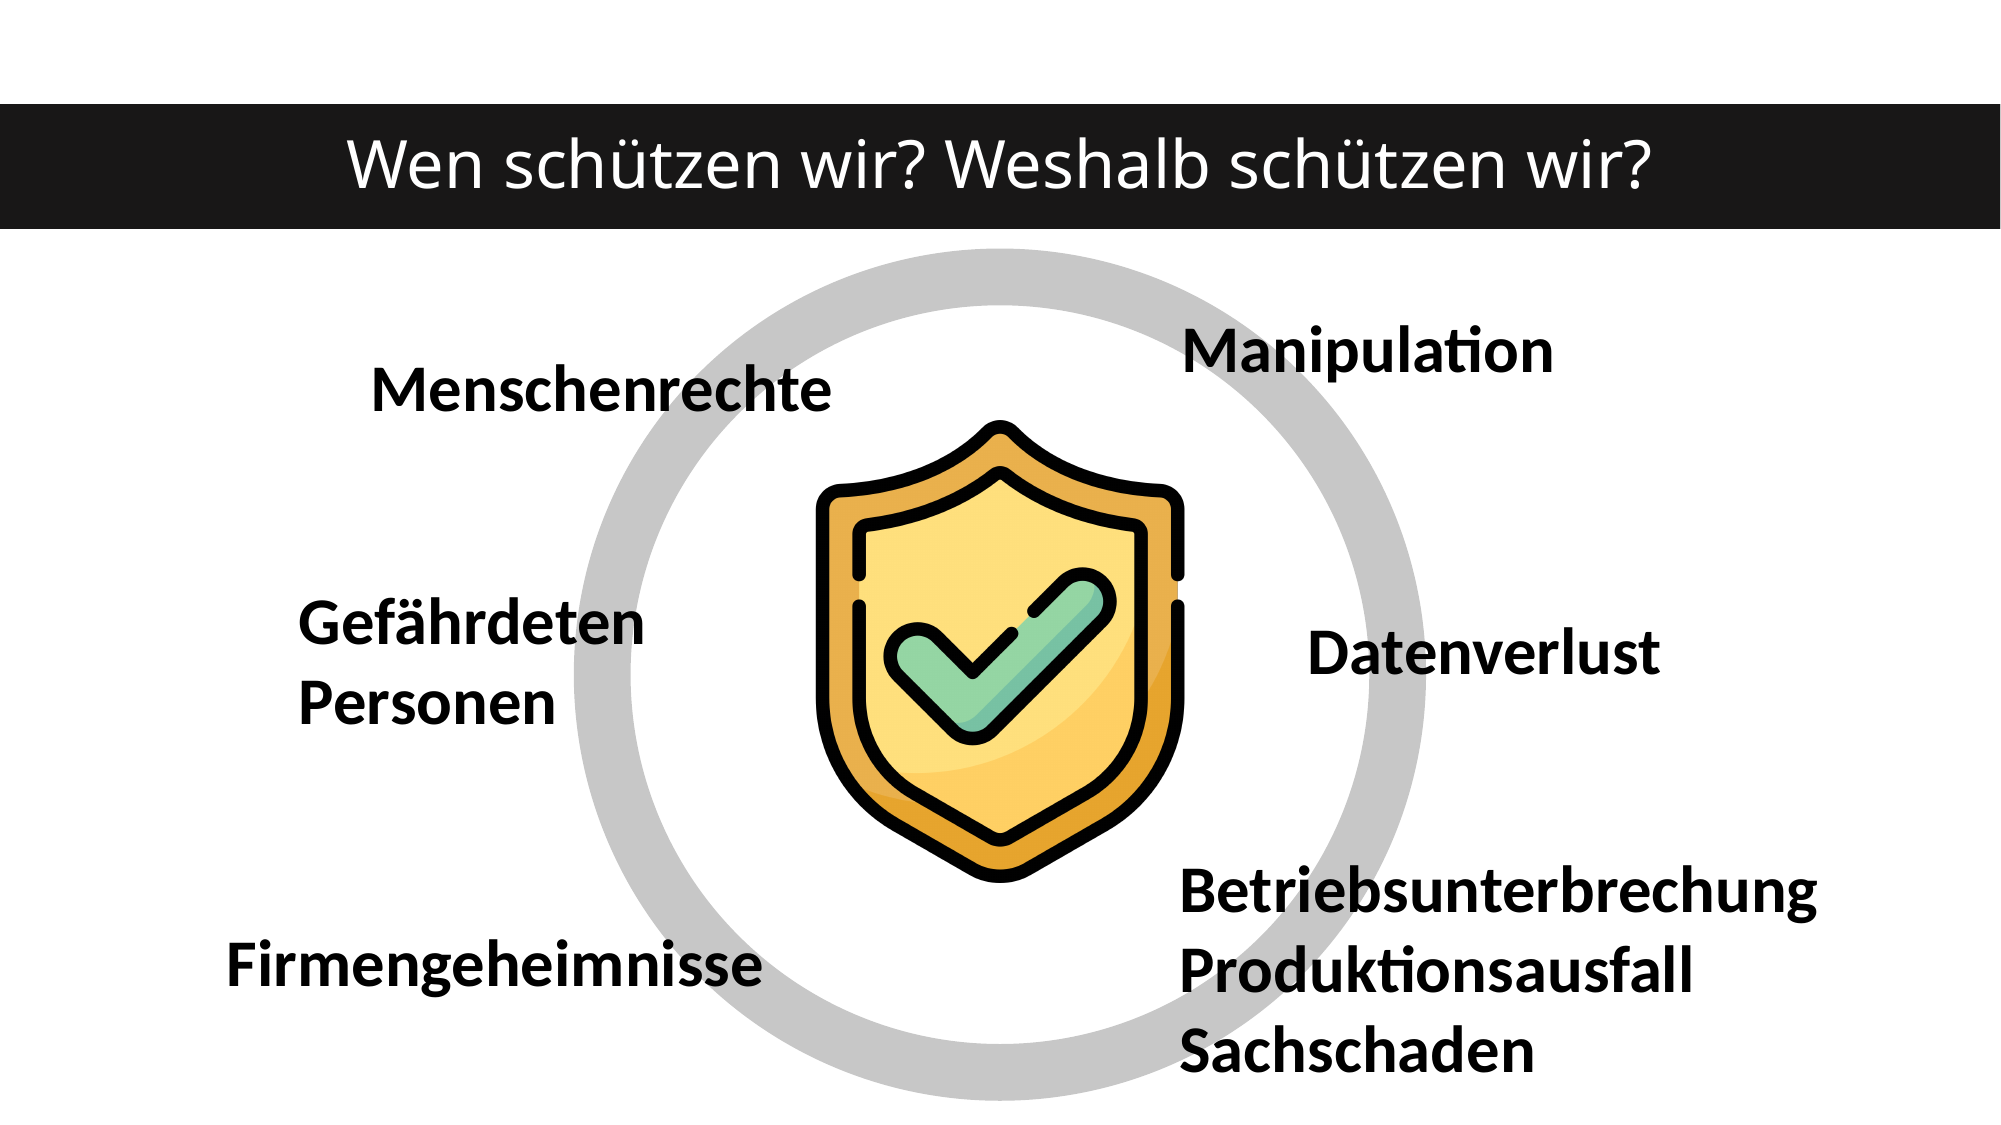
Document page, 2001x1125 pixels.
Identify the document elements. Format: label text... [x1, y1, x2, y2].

text_box Menschenrechte [356, 337, 899, 433]
picture [768, 420, 1232, 884]
text_box Betriebsunterbrechung Produktionsausfall Sachschaden [1164, 838, 1915, 1093]
text_box [787, 275, 1399, 838]
title Wen schützen wir? Weshalb schützen wir? [0, 105, 2000, 228]
text_box Datenverlust [1293, 600, 1836, 696]
text_box Gefährdeten Personen [284, 570, 768, 745]
text_box Manipulation [1166, 297, 1709, 393]
text_box [607, 745, 1164, 1074]
text_box [615, 433, 768, 570]
text_box Firmengeheimnisse [211, 912, 836, 1008]
